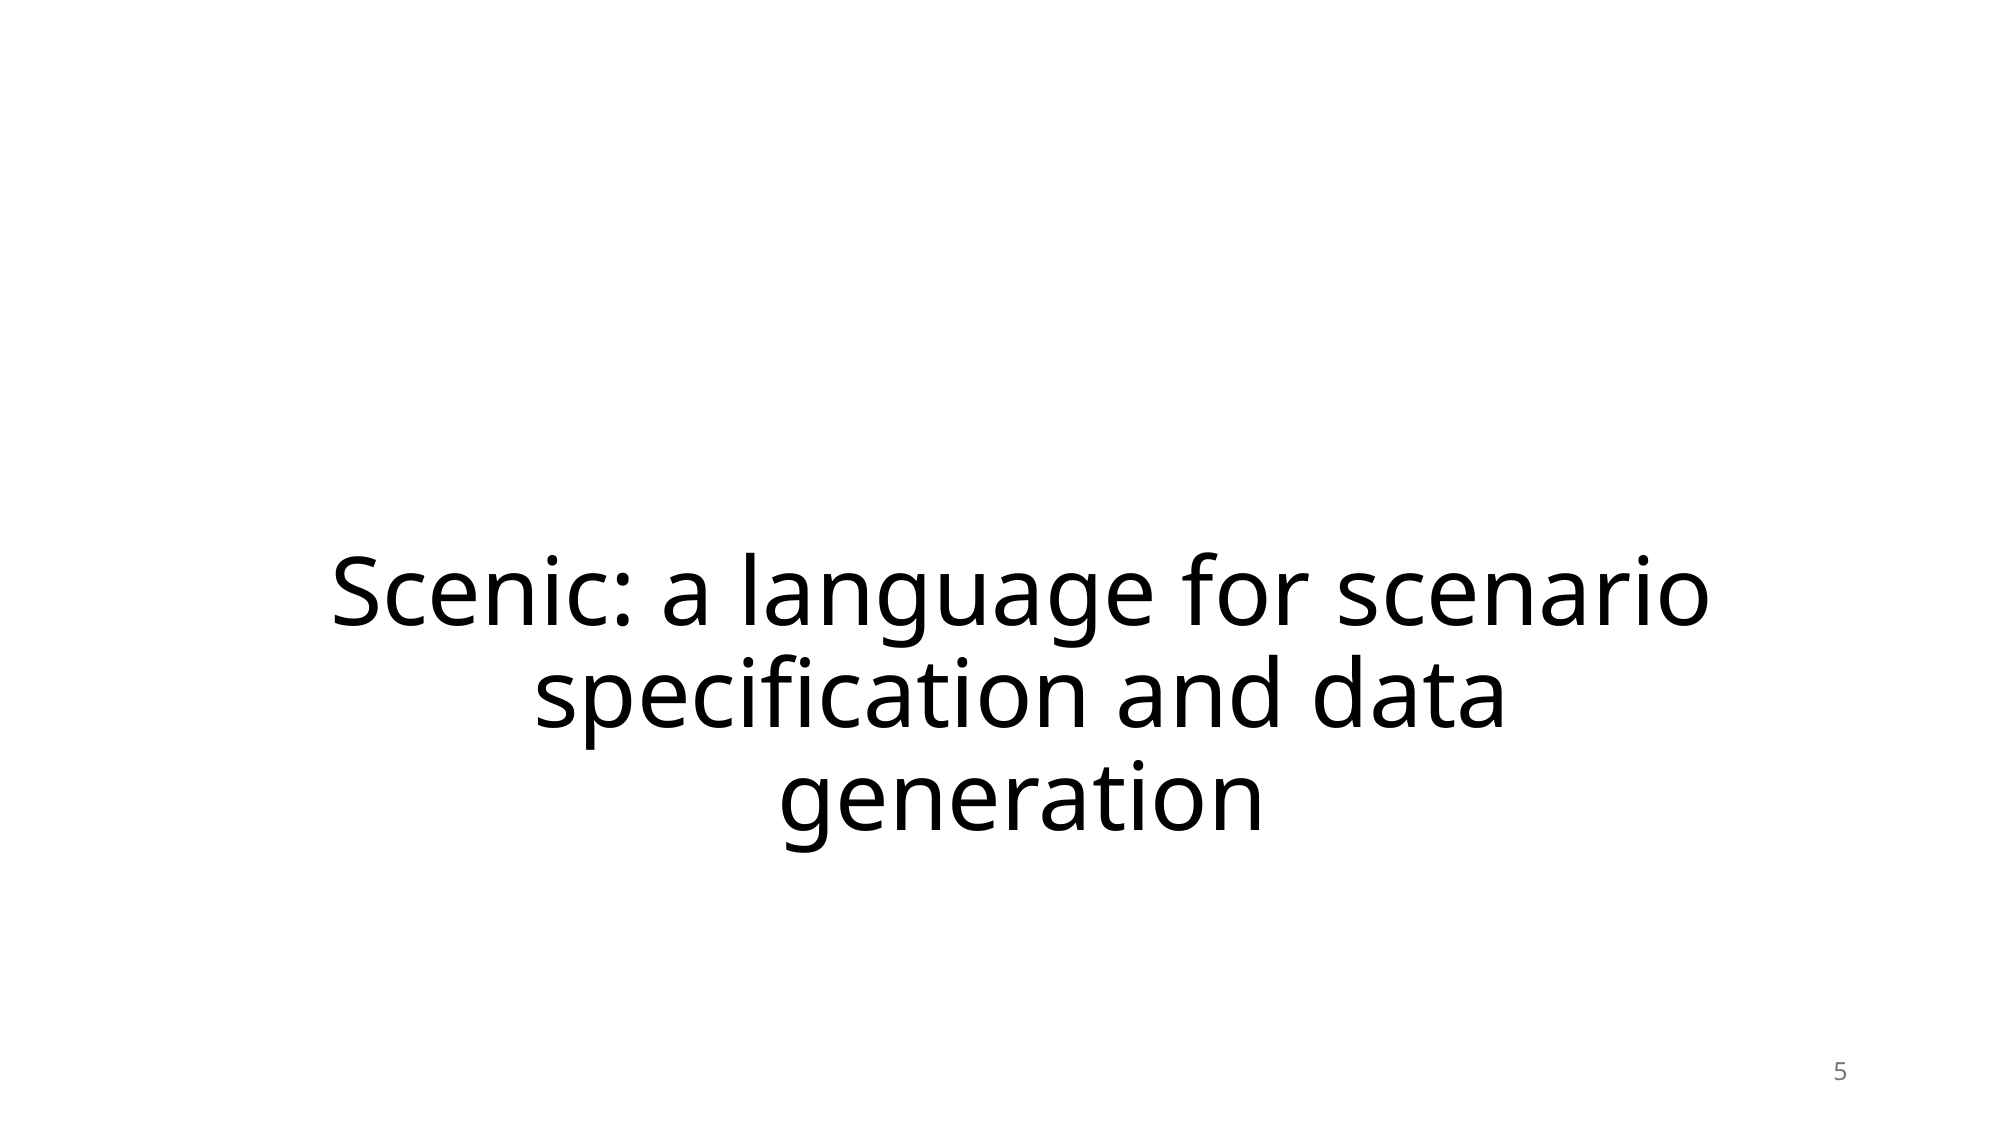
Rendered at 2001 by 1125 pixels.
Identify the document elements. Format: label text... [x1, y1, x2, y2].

title Scenic: a language for scenario specification and data generation [272, 466, 1773, 859]
slide_number 5 [1412, 1042, 1863, 1103]
